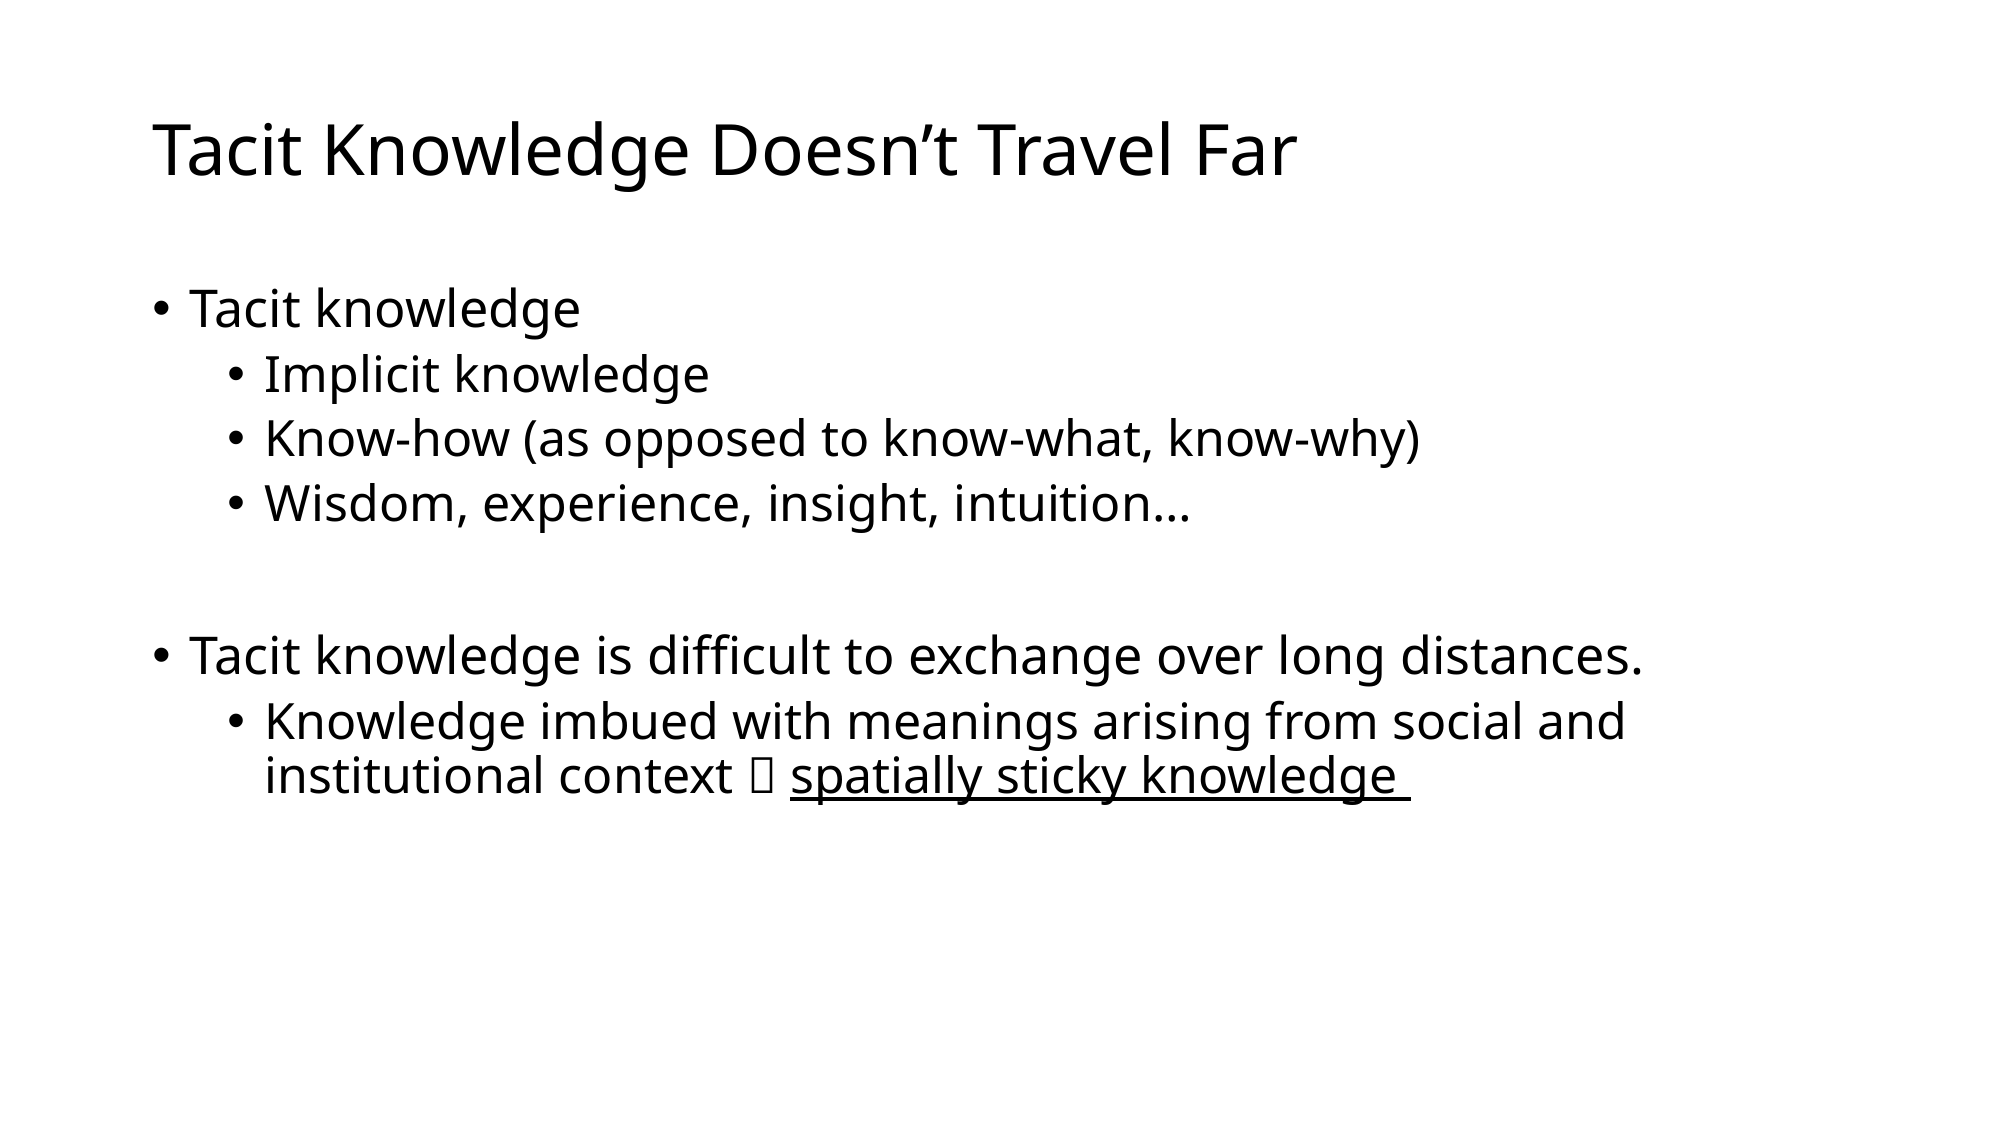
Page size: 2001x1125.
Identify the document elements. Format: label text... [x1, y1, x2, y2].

title Tacit Knowledge Doesn’t Travel Far [137, 59, 1863, 246]
list Tacit knowledge Implicit knowledge Know-how (as opposed to know-what, know-why) Wisdom, experience, insight, intuition… Tacit knowledge is difficult to exchange over long distances. Knowledge imbued with meanings arising from social and institutional context  spatially sticky knowledge [137, 275, 1863, 1014]
